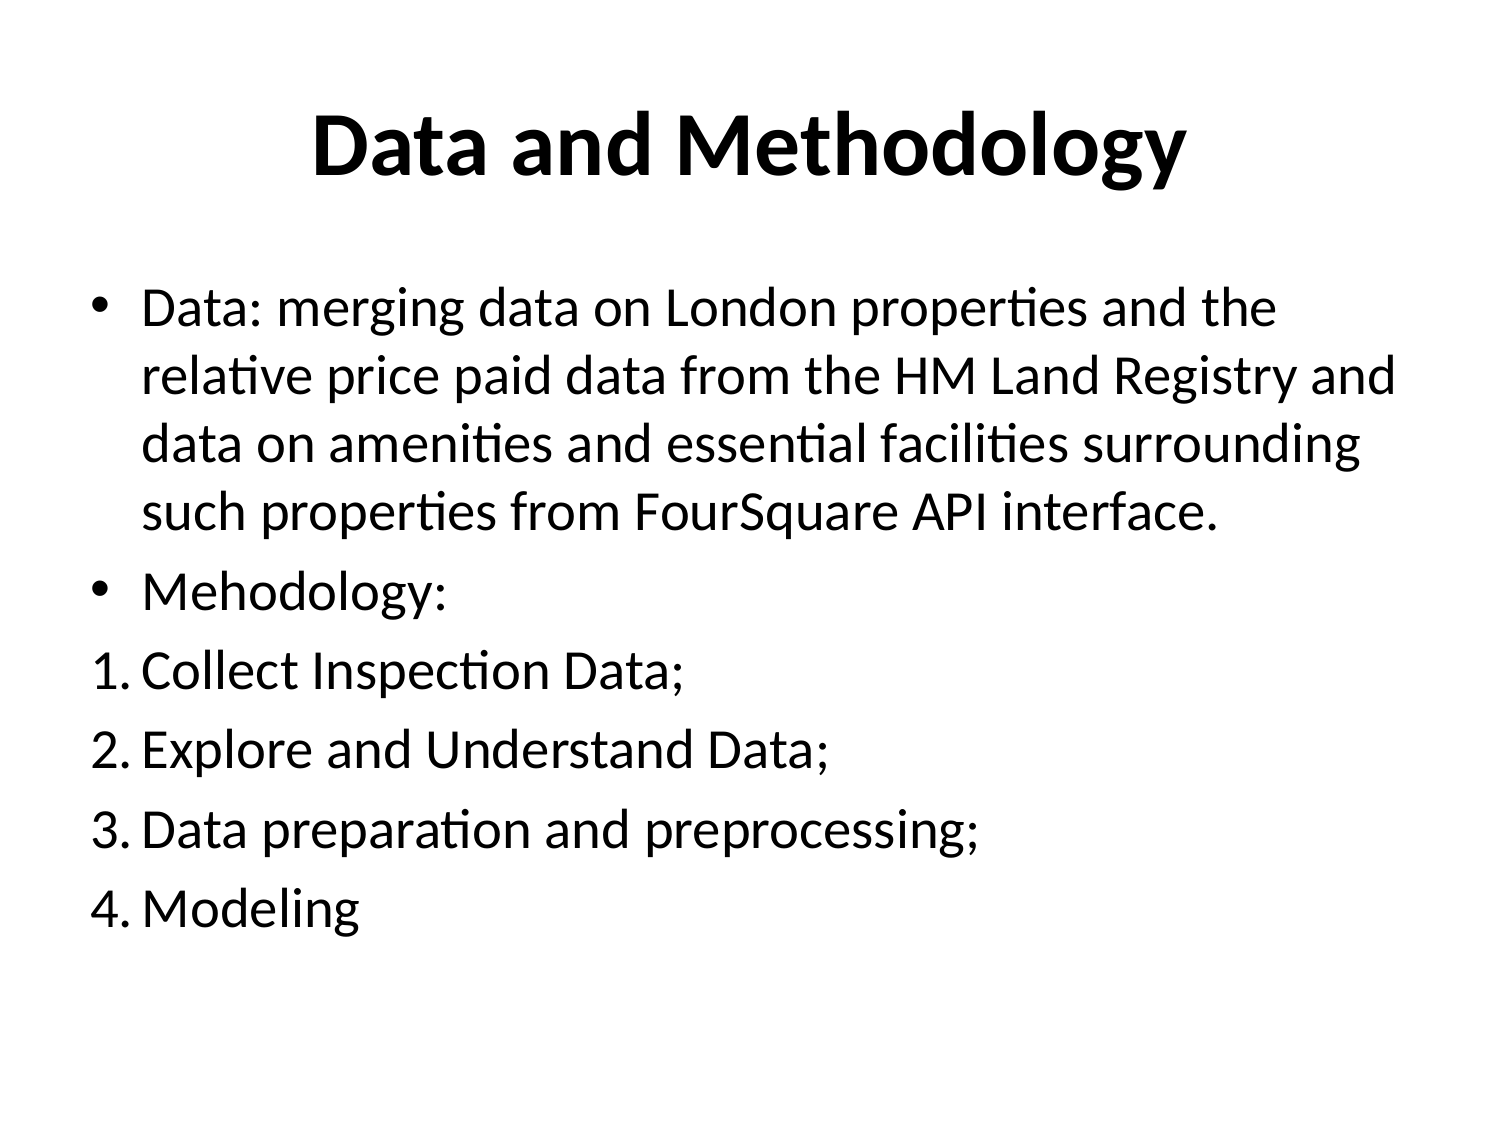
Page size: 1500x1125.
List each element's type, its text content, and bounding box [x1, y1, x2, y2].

title Data and Methodology [75, 45, 1425, 233]
list Data: merging data on London properties and the relative price paid data from the HM Land Registry and data on amenities and essential facilities surrounding such properties from FourSquare API interface. Mehodology: Collect Inspection Data; Explore and Understand Data; Data preparation and preprocessing; Modeling [75, 262, 1425, 1005]
